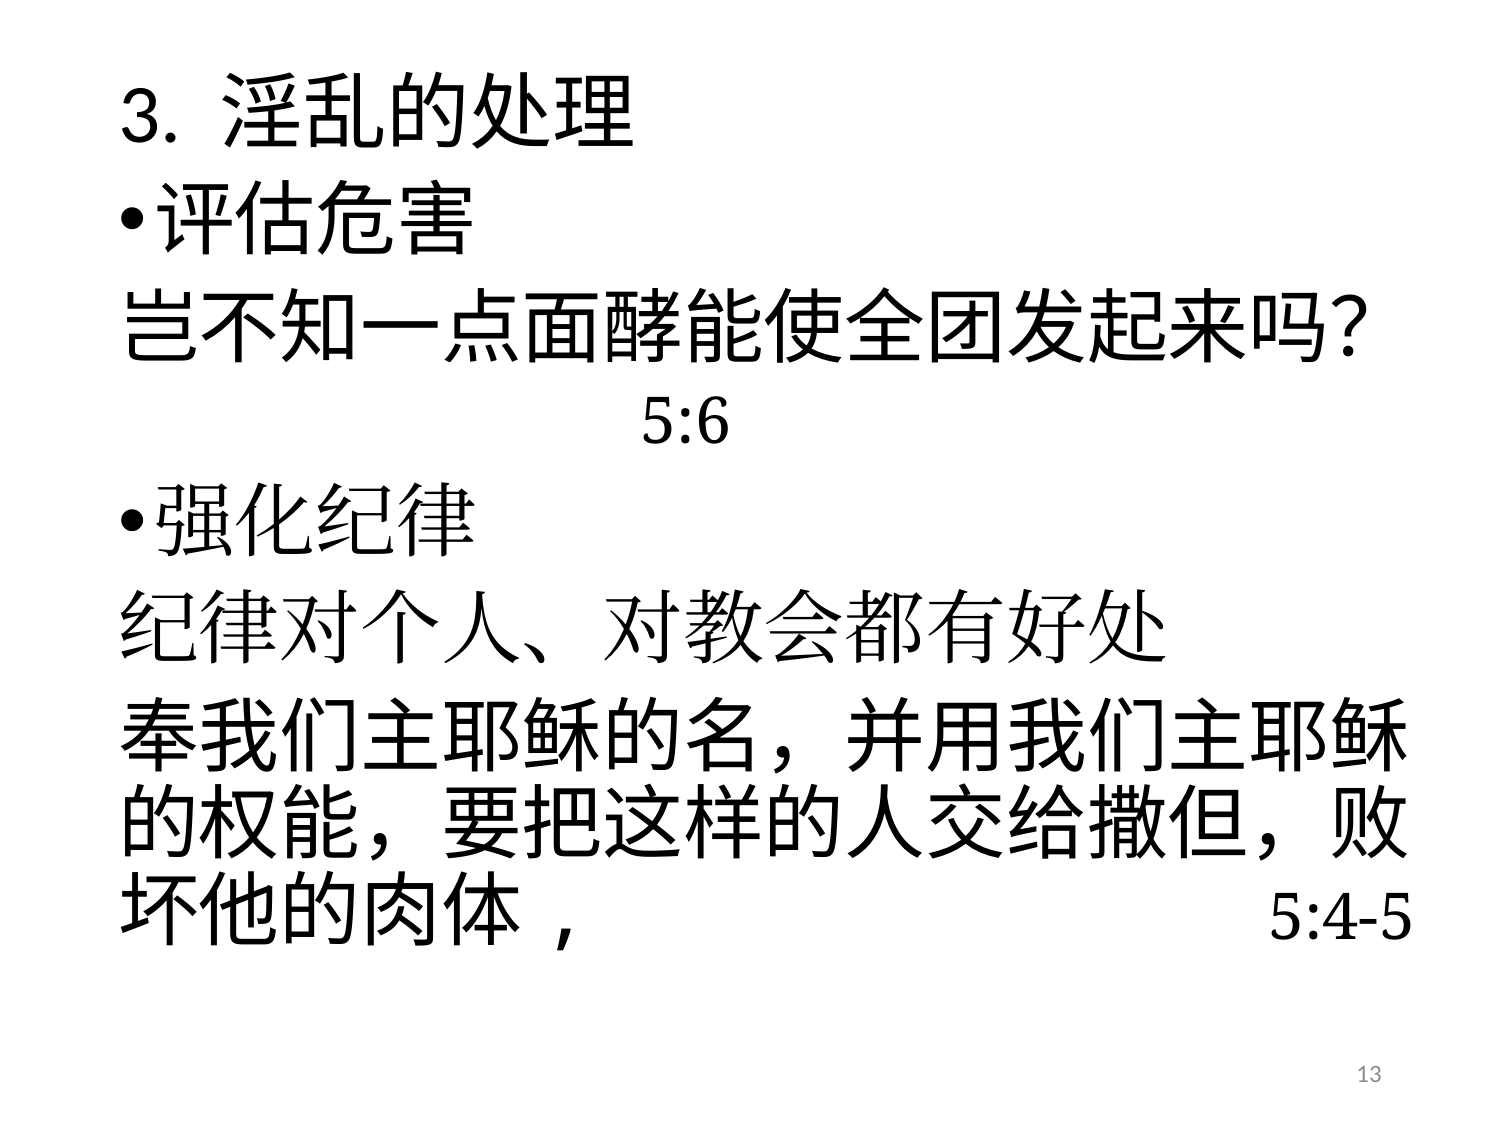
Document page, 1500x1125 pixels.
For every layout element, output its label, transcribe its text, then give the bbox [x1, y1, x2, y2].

list 评估危害 岂不知一点面酵能使全团发起来吗？ 5:6 强化纪律 纪律对个人、对教会都有好处 奉我们主耶稣的名，并用我们主耶稣的权能，要把这样的人交给撒但，败坏他的肉体, 5:4-5 [103, 171, 1438, 1014]
title 3. 淫乱的处理 [103, 59, 1397, 171]
slide_number 13 [1059, 1042, 1397, 1103]
